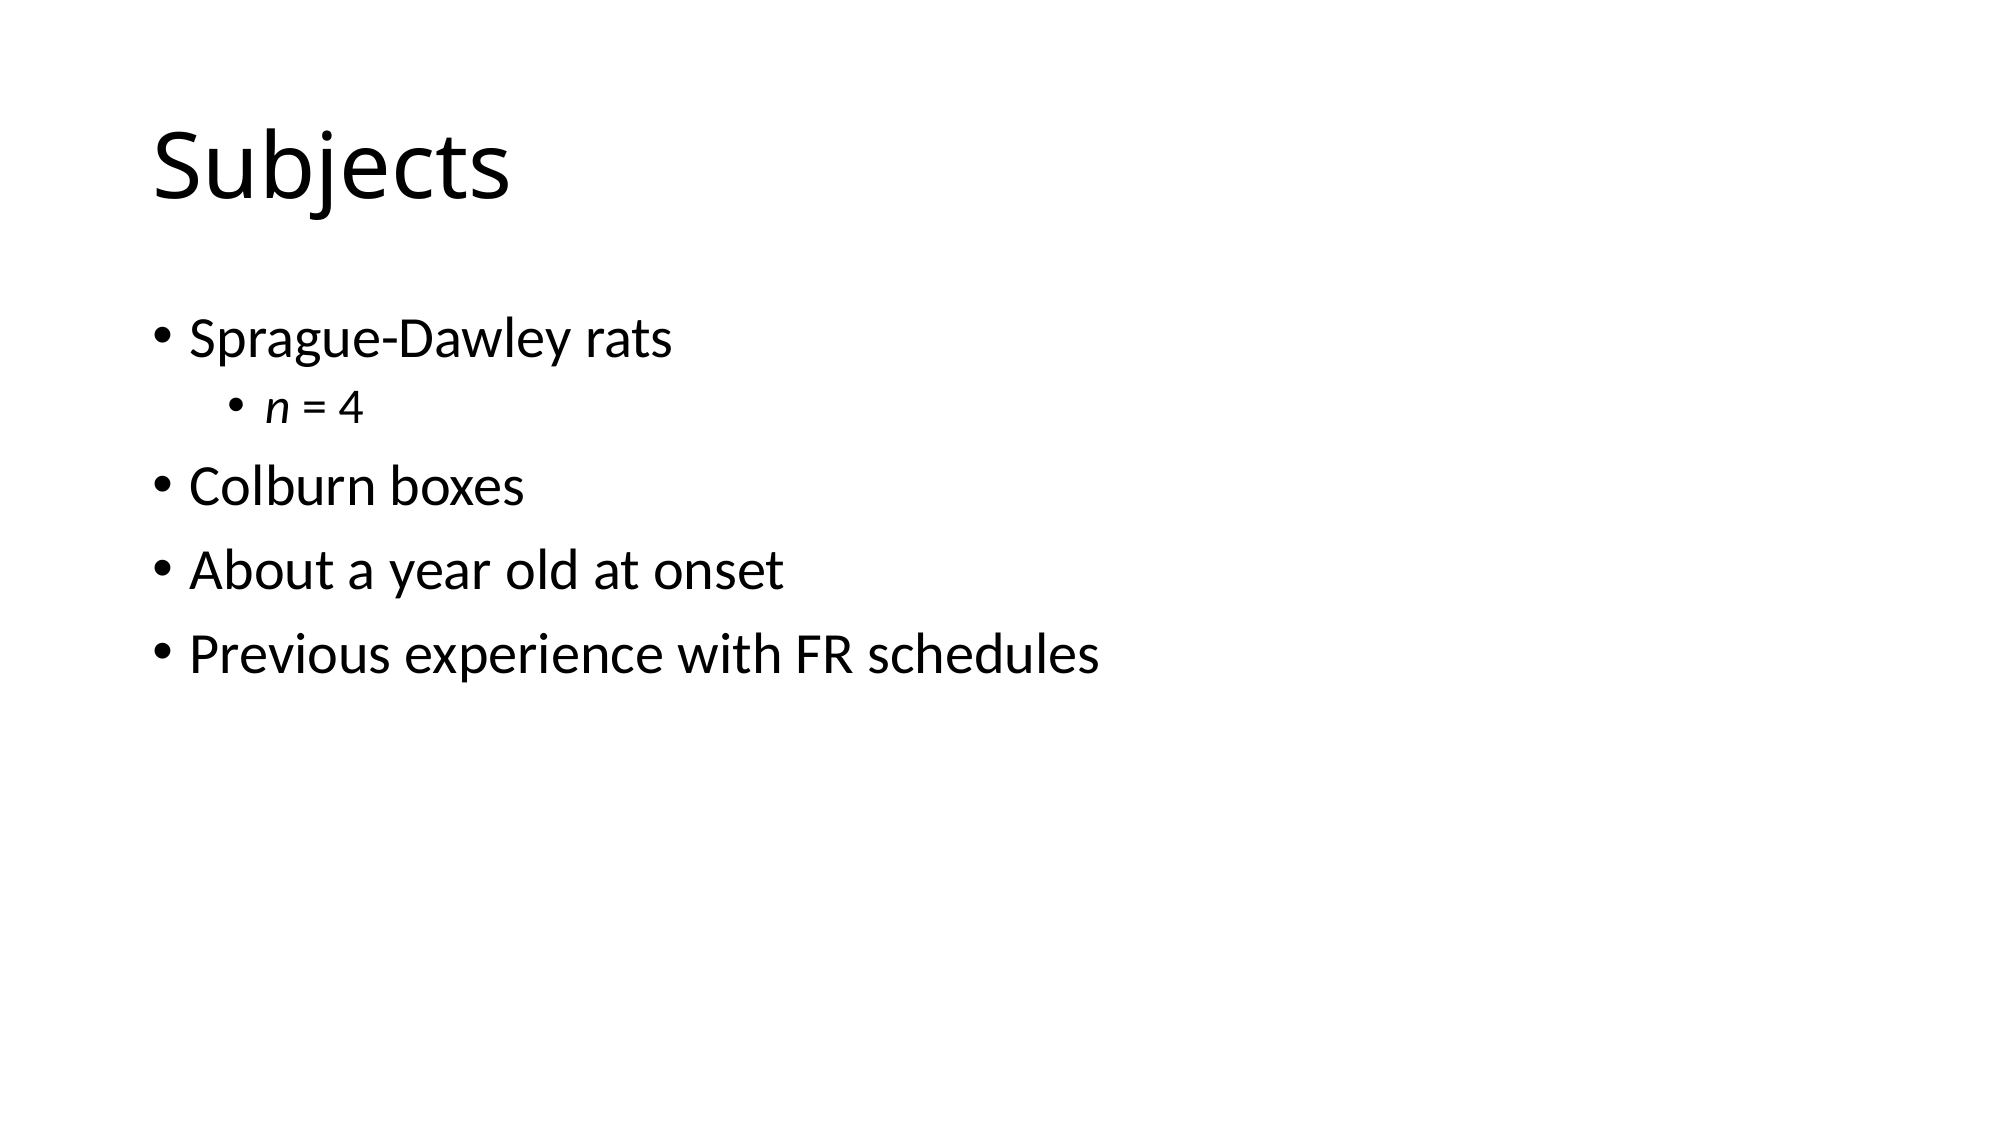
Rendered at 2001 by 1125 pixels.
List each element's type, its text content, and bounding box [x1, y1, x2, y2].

title Subjects [137, 59, 1863, 278]
list Sprague-Dawley rats n = 4 Colburn boxes About a year old at onset Previous experience with FR schedules [137, 299, 1863, 1014]
